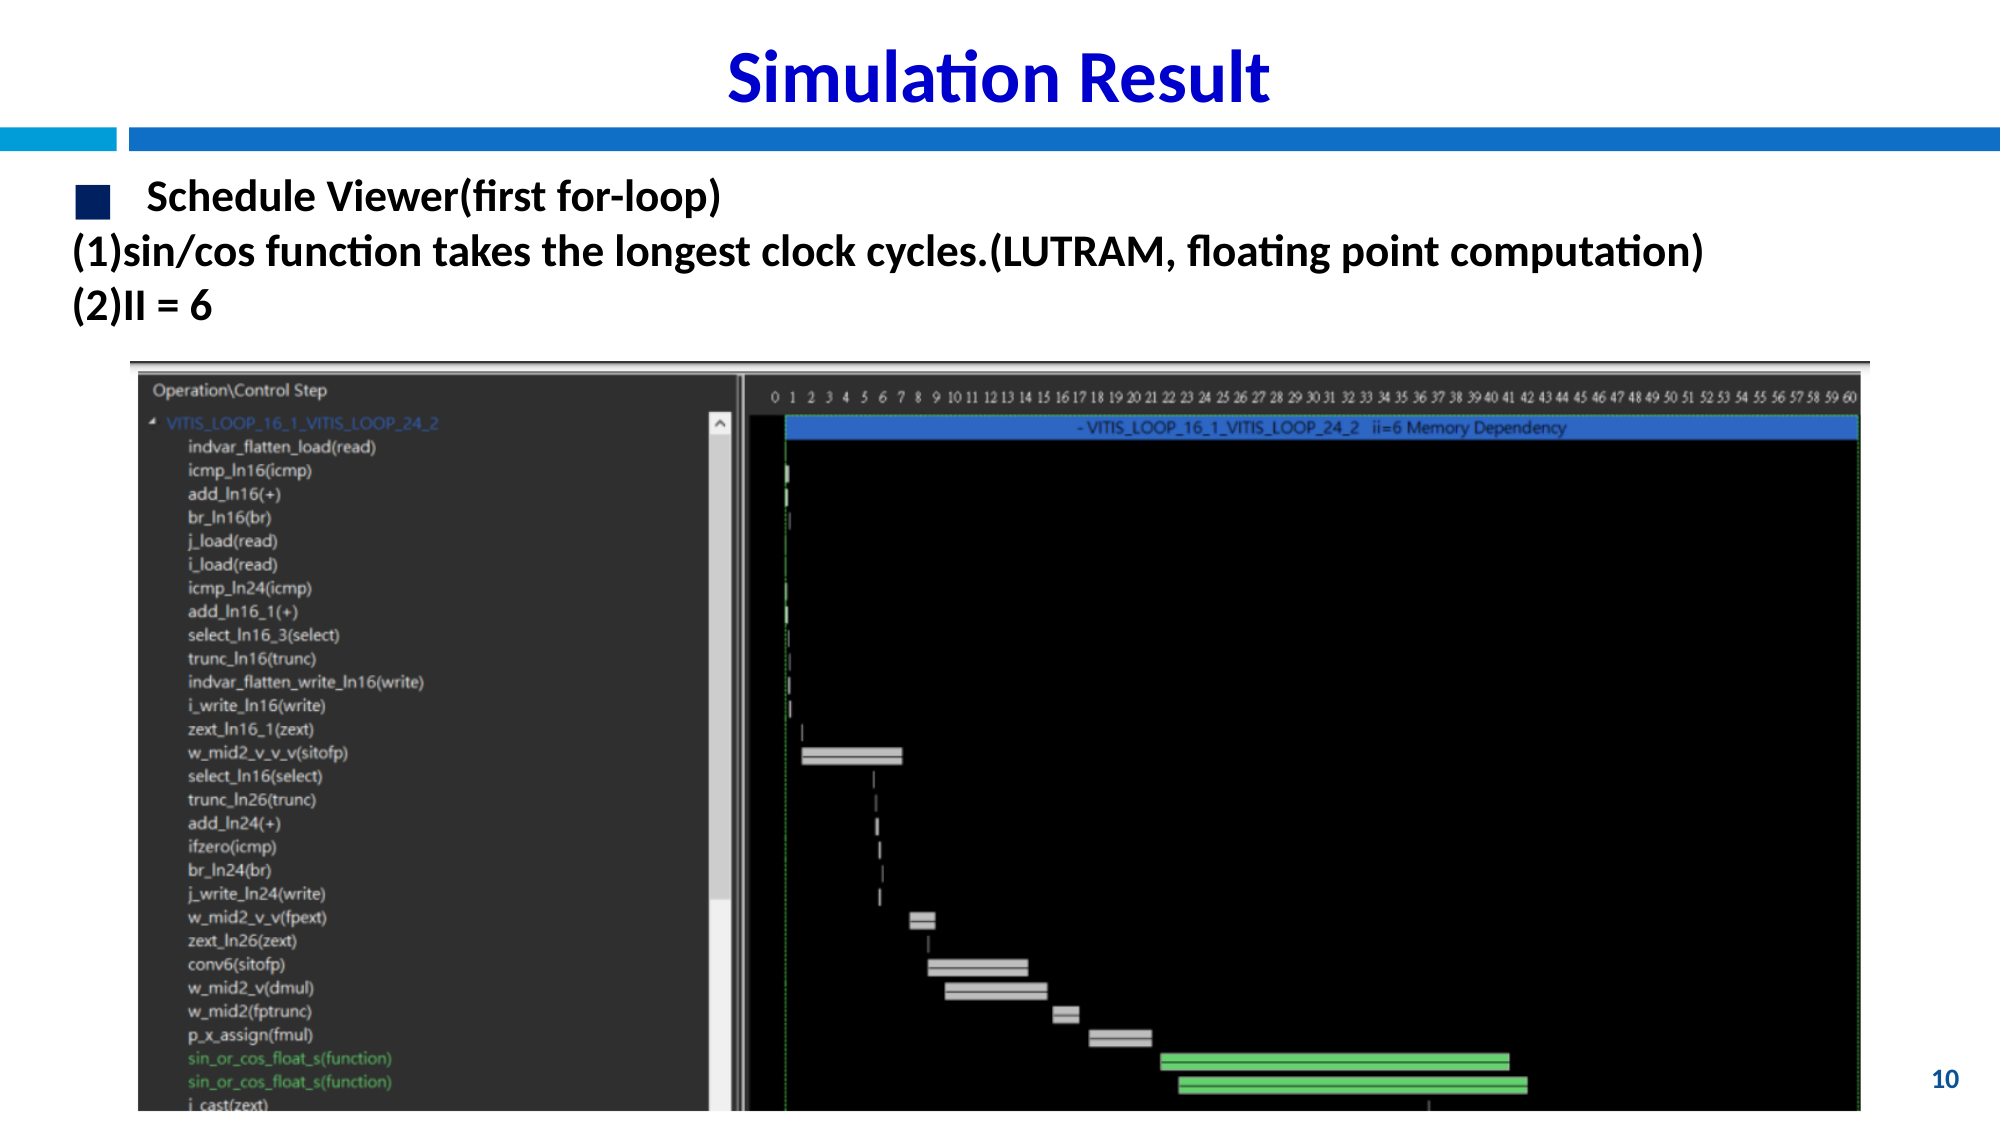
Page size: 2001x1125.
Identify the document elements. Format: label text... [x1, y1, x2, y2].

list Schedule Viewer(first for-loop) (1)sin/cos function takes the longest clock cycles.(LUTRAM, floating point computation) (2)II = 6 [56, 158, 1963, 812]
text_box Simulation Result [324, 18, 1675, 126]
picture [130, 360, 1870, 1125]
